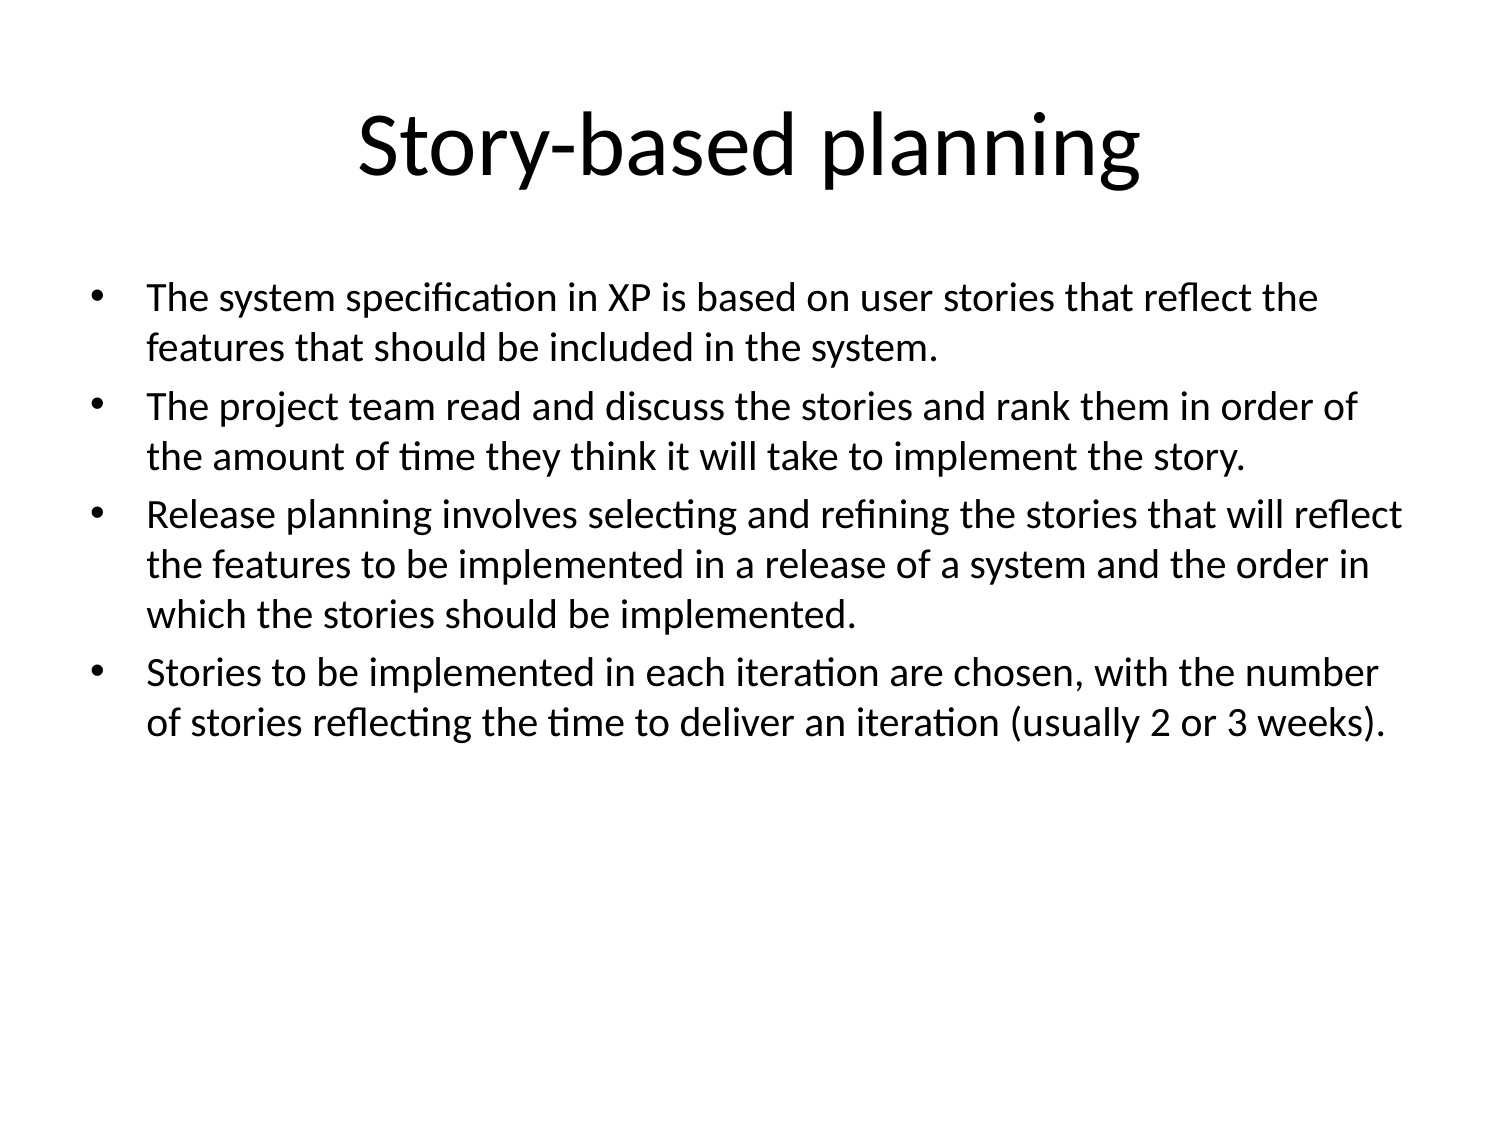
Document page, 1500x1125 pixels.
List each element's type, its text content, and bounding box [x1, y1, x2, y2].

title Story-based planning [75, 45, 1425, 233]
list The system specification in XP is based on user stories that reflect the features that should be included in the system. The project team read and discuss the stories and rank them in order of the amount of time they think it will take to implement the story. Release planning involves selecting and refining the stories that will reflect the features to be implemented in a release of a system and the order in which the stories should be implemented. Stories to be implemented in each iteration are chosen, with the number of stories reflecting the time to deliver an iteration (usually 2 or 3 weeks). [75, 262, 1425, 1005]
